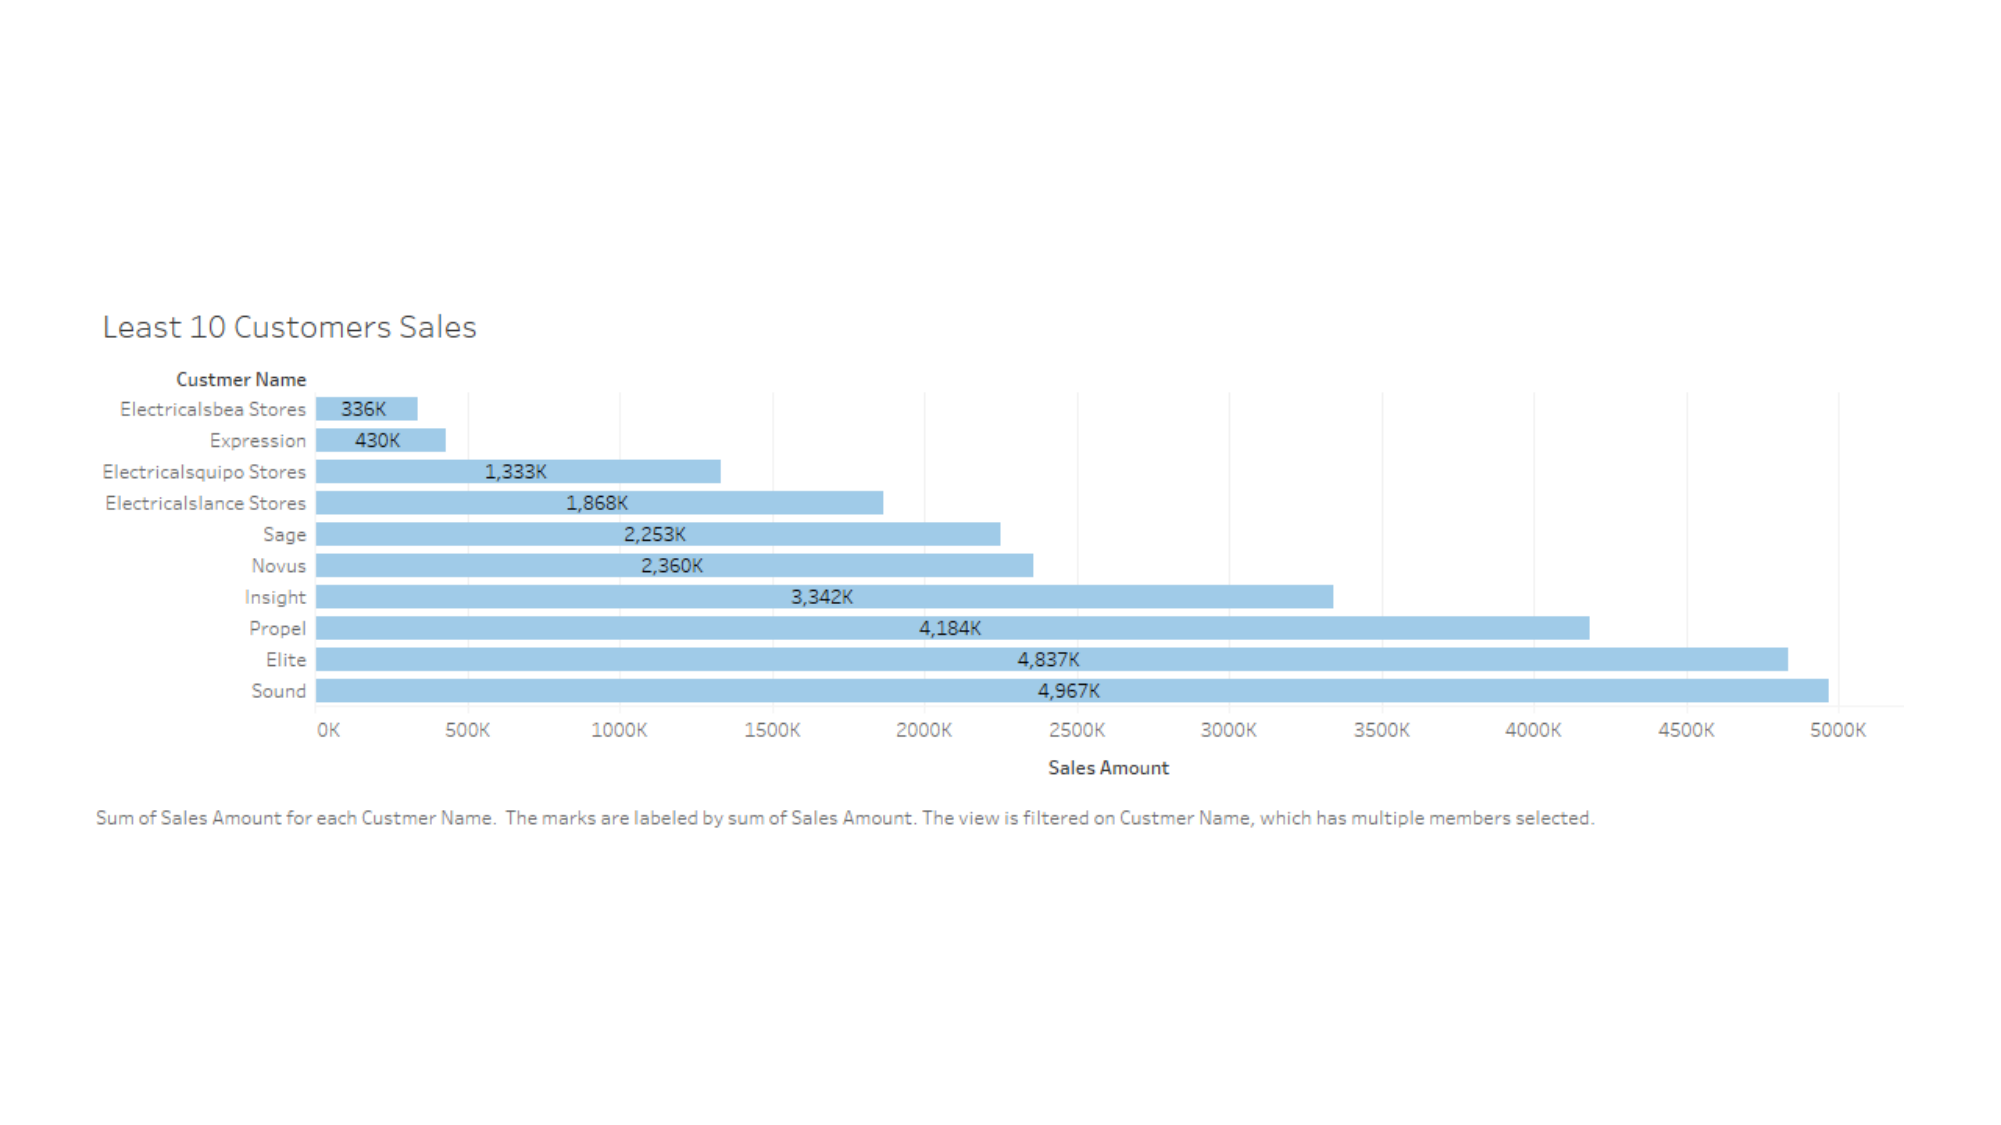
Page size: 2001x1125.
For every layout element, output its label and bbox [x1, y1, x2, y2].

picture [95, 294, 1904, 831]
